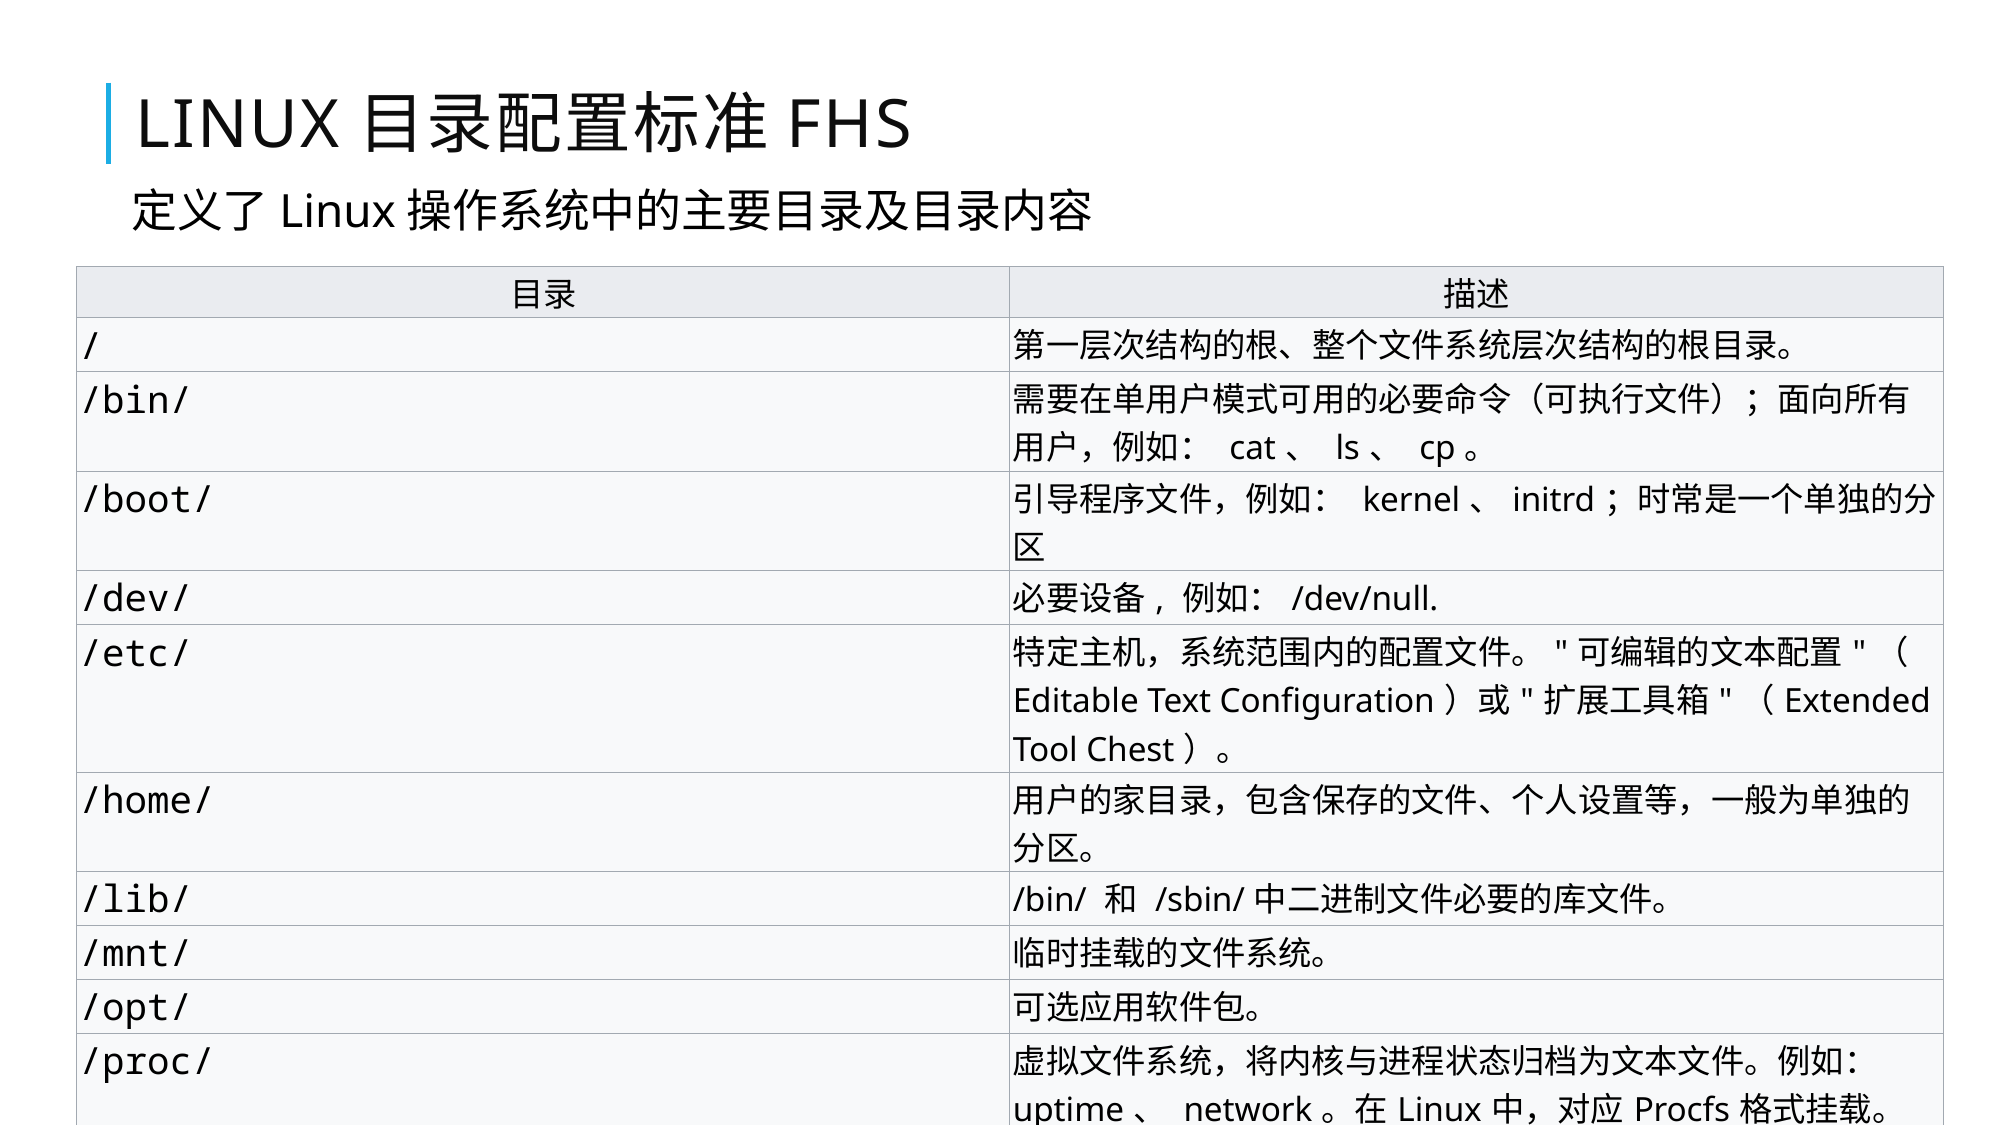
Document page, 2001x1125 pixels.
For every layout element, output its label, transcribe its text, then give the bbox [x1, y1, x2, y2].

table_cell /etc/ [77, 625, 1009, 772]
table_cell 虚拟文件系统，将内核与进程状态归档为文本文件。例如：uptime、 network。在Linux中，对应Procfs格式挂载。 [1010, 1034, 1943, 1125]
table_header 目录 [77, 267, 1009, 317]
table_cell /dev/ [77, 571, 1009, 624]
table_cell 第一层次结构的根、整个文件系统层次结构的根目录。 [1010, 318, 1943, 371]
table_cell 引导程序文件，例如： kernel、initrd；时常是一个单独的分区 [1010, 472, 1943, 570]
title Linux目录配置标准FHS [120, 77, 1010, 180]
table_cell /boot/ [77, 472, 1009, 570]
table_cell / [77, 318, 1009, 371]
list 定义了Linux操作系统中的主要目录及目录内容 [108, 180, 1704, 249]
table_cell 需要在单用户模式可用的必要命令（可执行文件）；面向所有用户，例如： cat、 ls、 cp。 [1010, 372, 1943, 471]
table_cell /opt/ [77, 980, 1009, 1033]
table_cell /proc/ [77, 1034, 1009, 1125]
table_cell /bin/ [77, 372, 1009, 471]
table_cell /lib/ [77, 872, 1009, 925]
table_cell 必要设备, 例如：/dev/null. [1010, 571, 1943, 624]
table_cell 可选应用软件包。 [1010, 980, 1943, 1033]
table_cell /mnt/ [77, 926, 1009, 979]
table_cell 用户的家目录，包含保存的文件、个人设置等，一般为单独的分区。 [1010, 773, 1943, 871]
table_cell /home/ [77, 773, 1009, 871]
table_cell 临时挂载的文件系统。 [1010, 926, 1943, 979]
table_cell 特定主机，系统范围内的配置文件。"可编辑的文本配置"（ Editable Text Configuration）或"扩展工具箱"（Extended Tool Chest）。 [1010, 625, 1943, 772]
table_cell /bin/ 和 /sbin/中二进制文件必要的库文件。 [1010, 872, 1943, 925]
table_header 描述 [1010, 267, 1943, 317]
